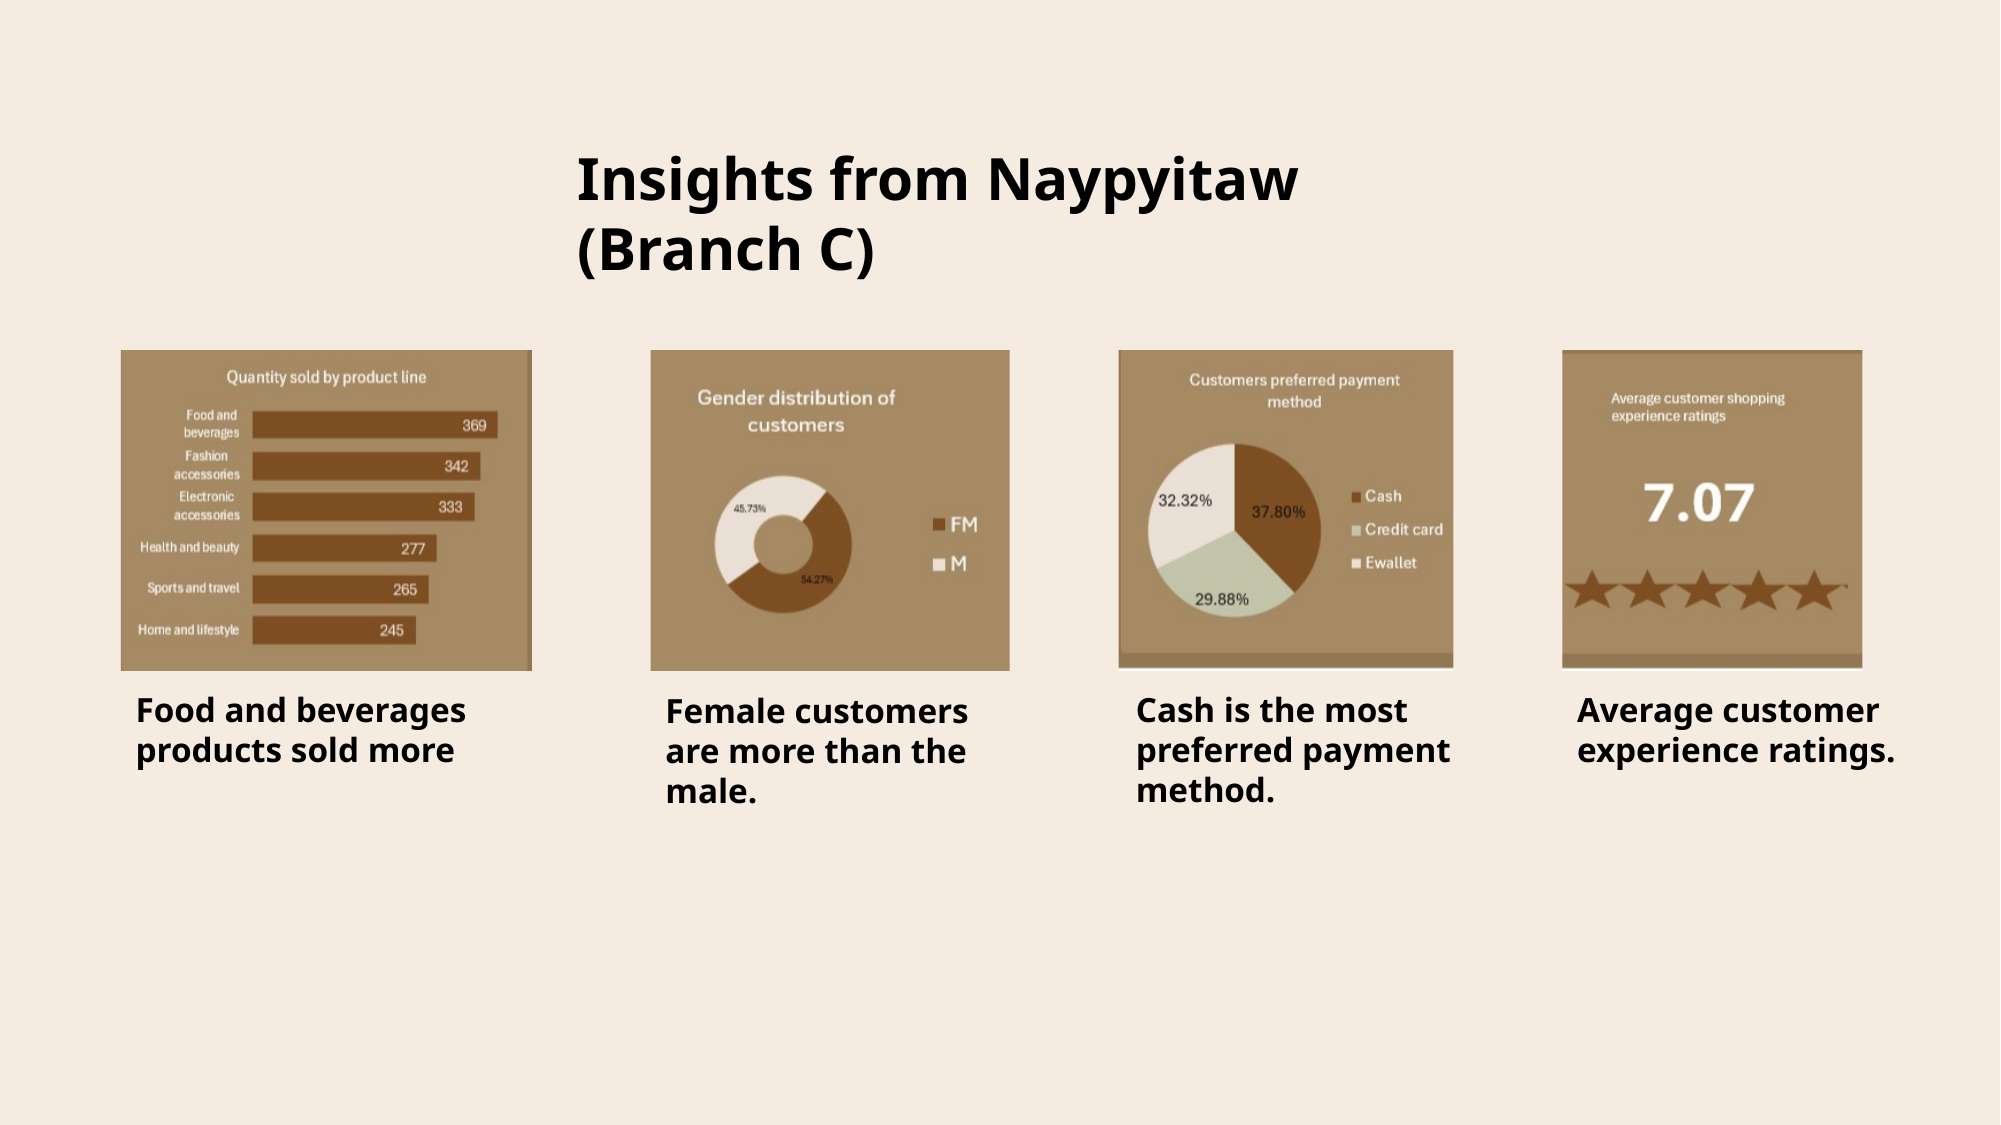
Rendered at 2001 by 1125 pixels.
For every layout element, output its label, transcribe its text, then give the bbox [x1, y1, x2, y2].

text_box Insights from Naypyitaw (Branch C) [562, 134, 1532, 290]
picture [120, 349, 533, 672]
picture [650, 349, 1011, 672]
picture [1118, 349, 1454, 672]
text_box Food and beverages products sold more [120, 681, 498, 777]
text_box Cash is the most preferred payment method. [1121, 681, 1498, 817]
text_box Average customer experience ratings. [1562, 681, 1939, 777]
text_box Female customers are more than the male. [650, 683, 1027, 818]
picture [1561, 349, 1863, 672]
